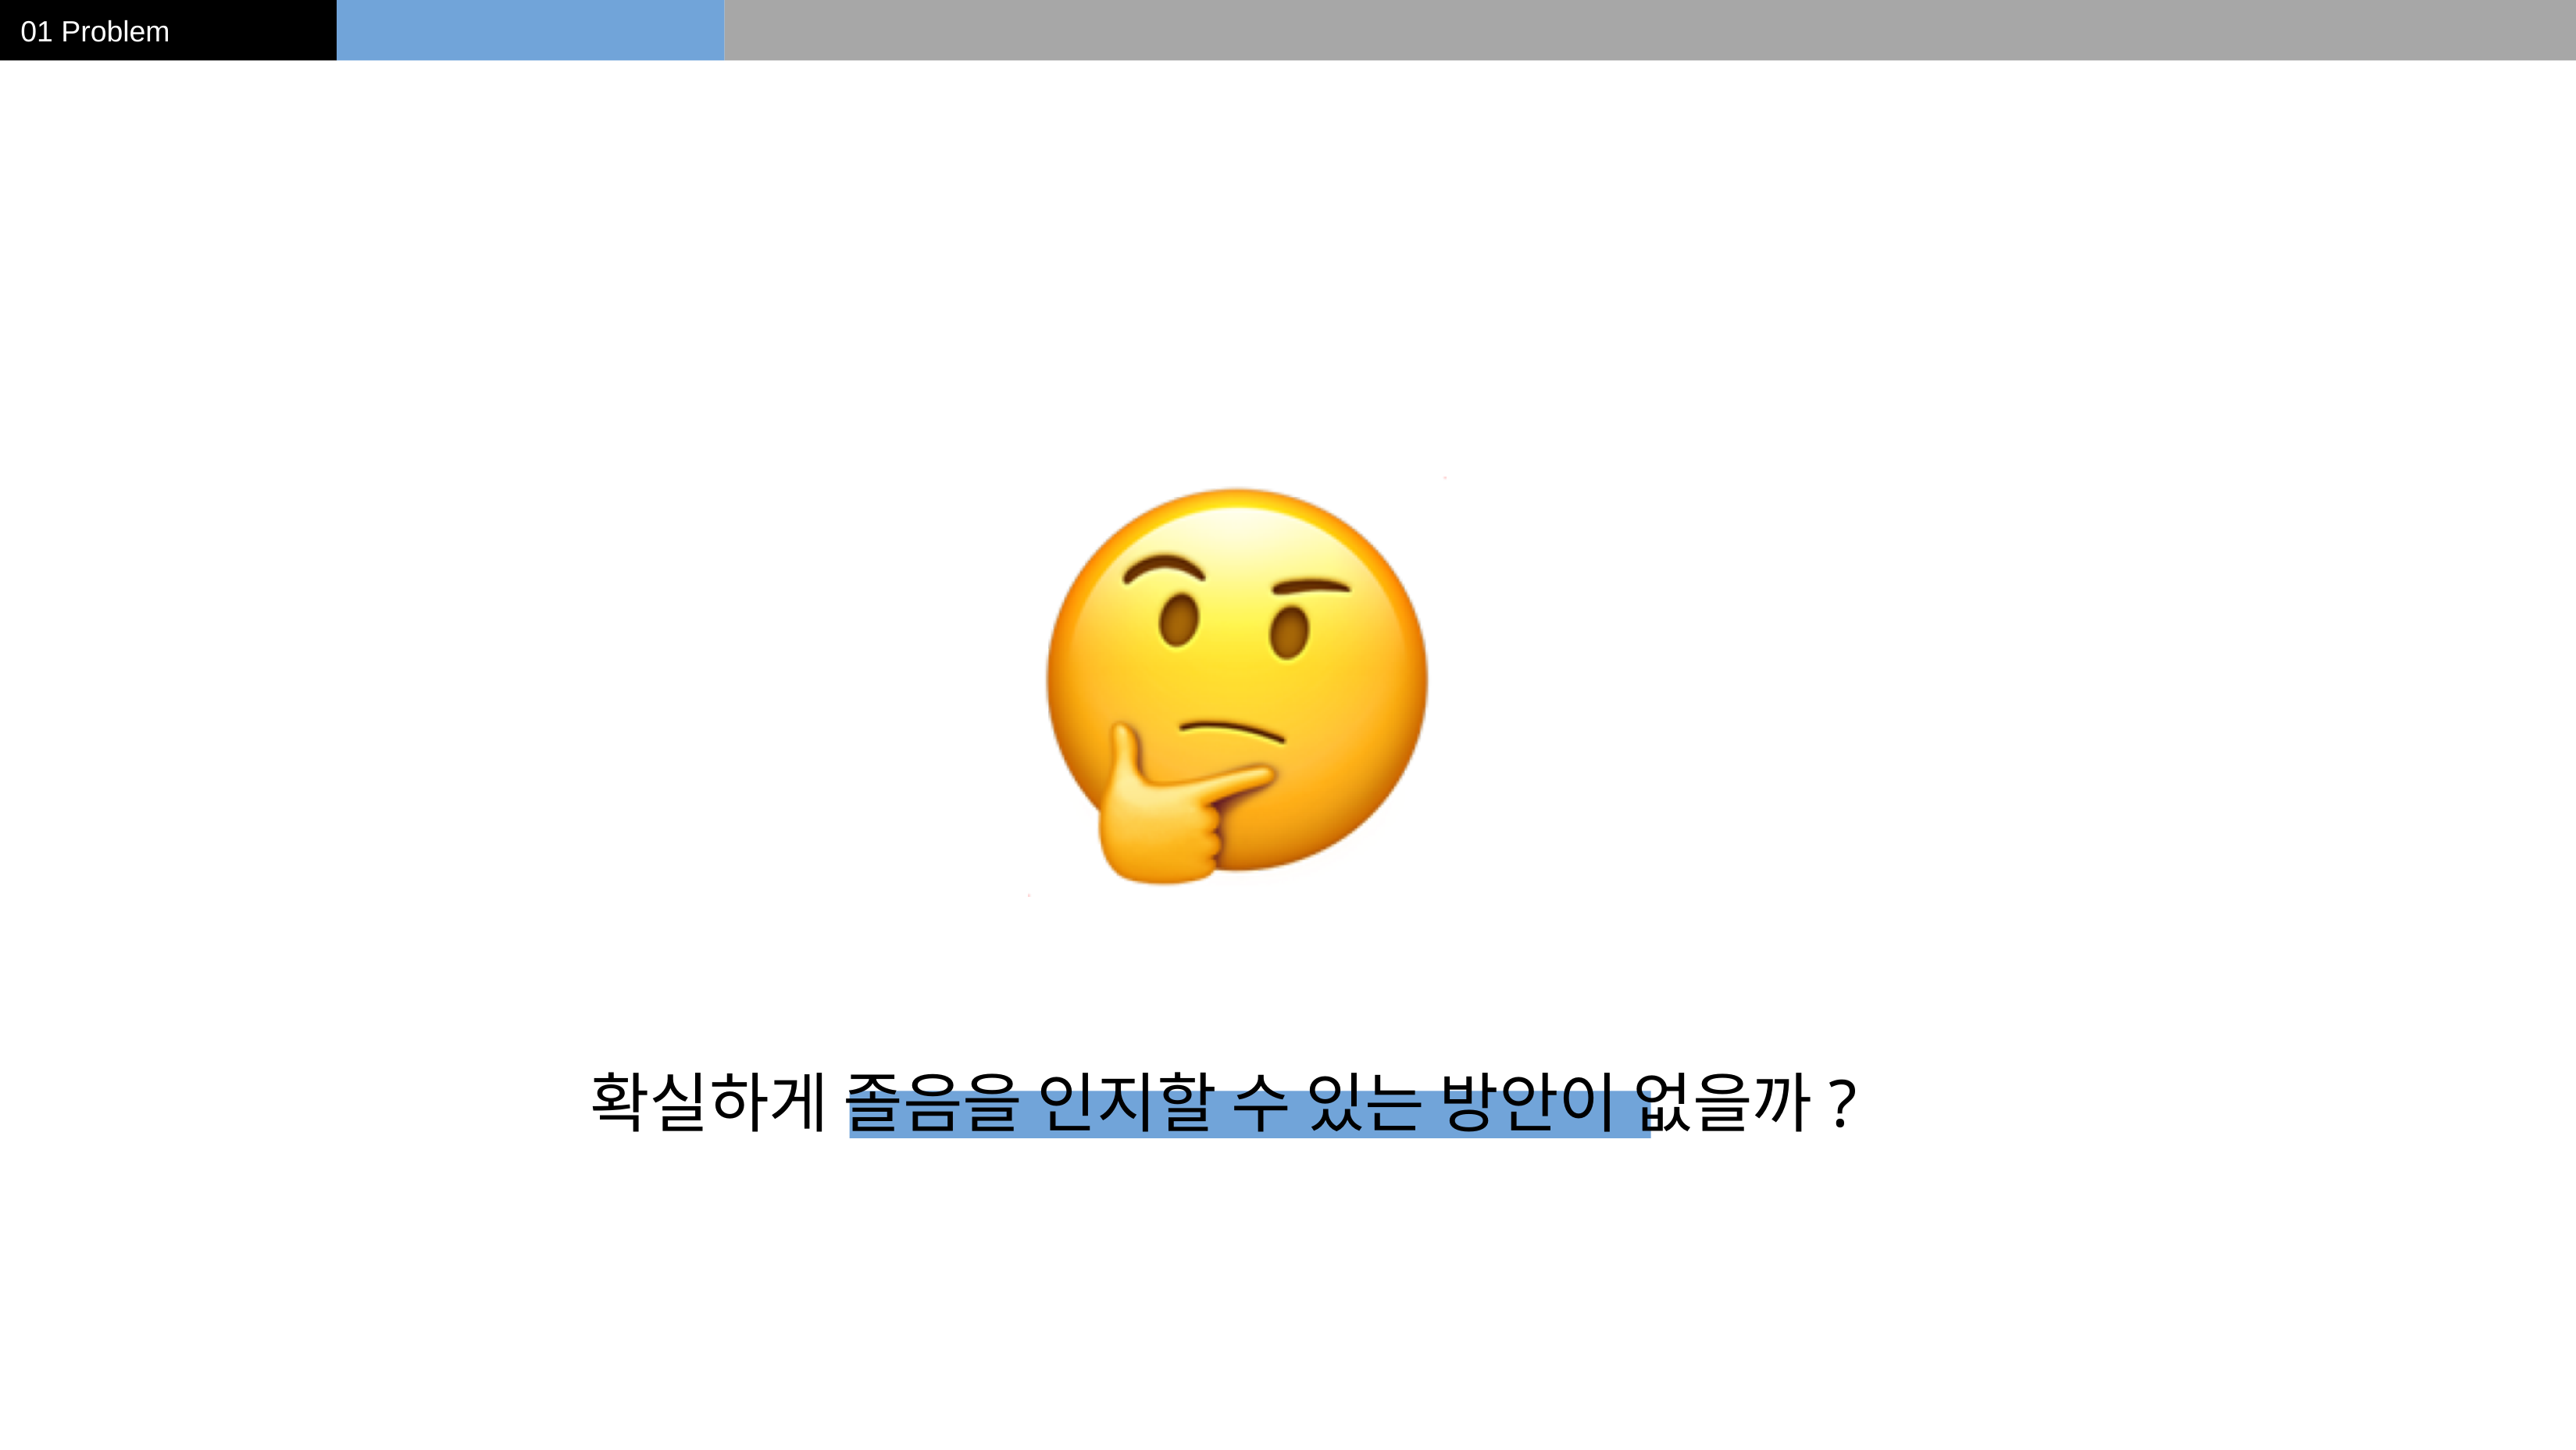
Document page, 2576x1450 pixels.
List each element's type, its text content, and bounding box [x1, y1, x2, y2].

text_box [849, 1111, 1651, 1138]
text_box 확실하게 졸음을 인지할 수 있는 방안이 없을까? [578, 1049, 2171, 1111]
text_box 01 Problem [9, 6, 319, 54]
text_box [0, 0, 337, 61]
picture [1027, 477, 1447, 898]
text_box [724, 0, 2576, 61]
text_box [337, 0, 724, 61]
